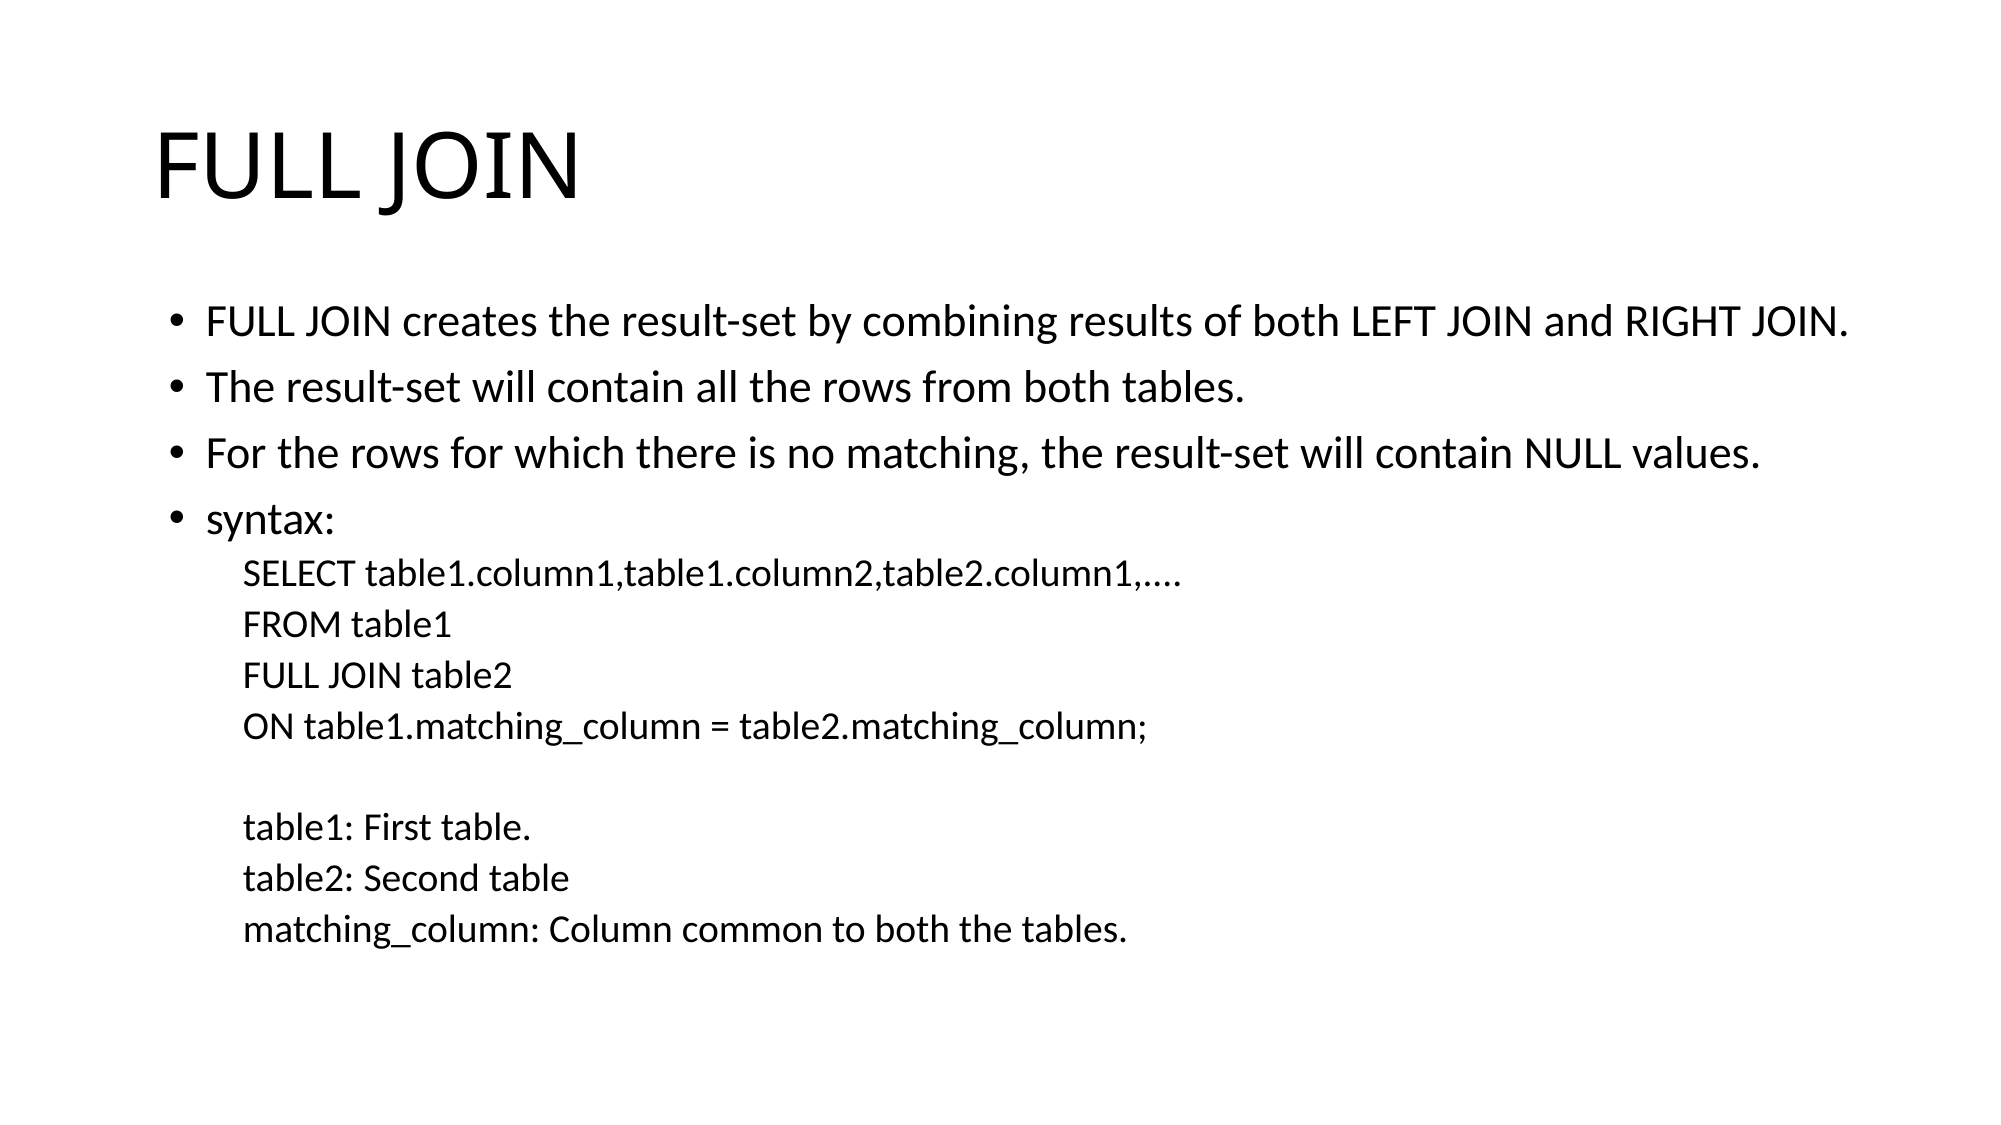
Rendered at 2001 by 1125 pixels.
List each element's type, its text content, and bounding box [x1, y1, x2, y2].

title FULL JOIN [137, 59, 1863, 278]
list FULL JOIN creates the result-set by combining results of both LEFT JOIN and RIGHT JOIN. The result-set will contain all the rows from both tables. For the rows for which there is no matching, the result-set will contain NULL values. syntax: SELECT table1.column1,table1.column2,table2.column1,.... FROM table1 FULL JOIN table2 ON table1.matching_column = table2.matching_column; table1: First table. table2: Second table matching_column: Column common to both the tables. [153, 289, 1879, 1004]
